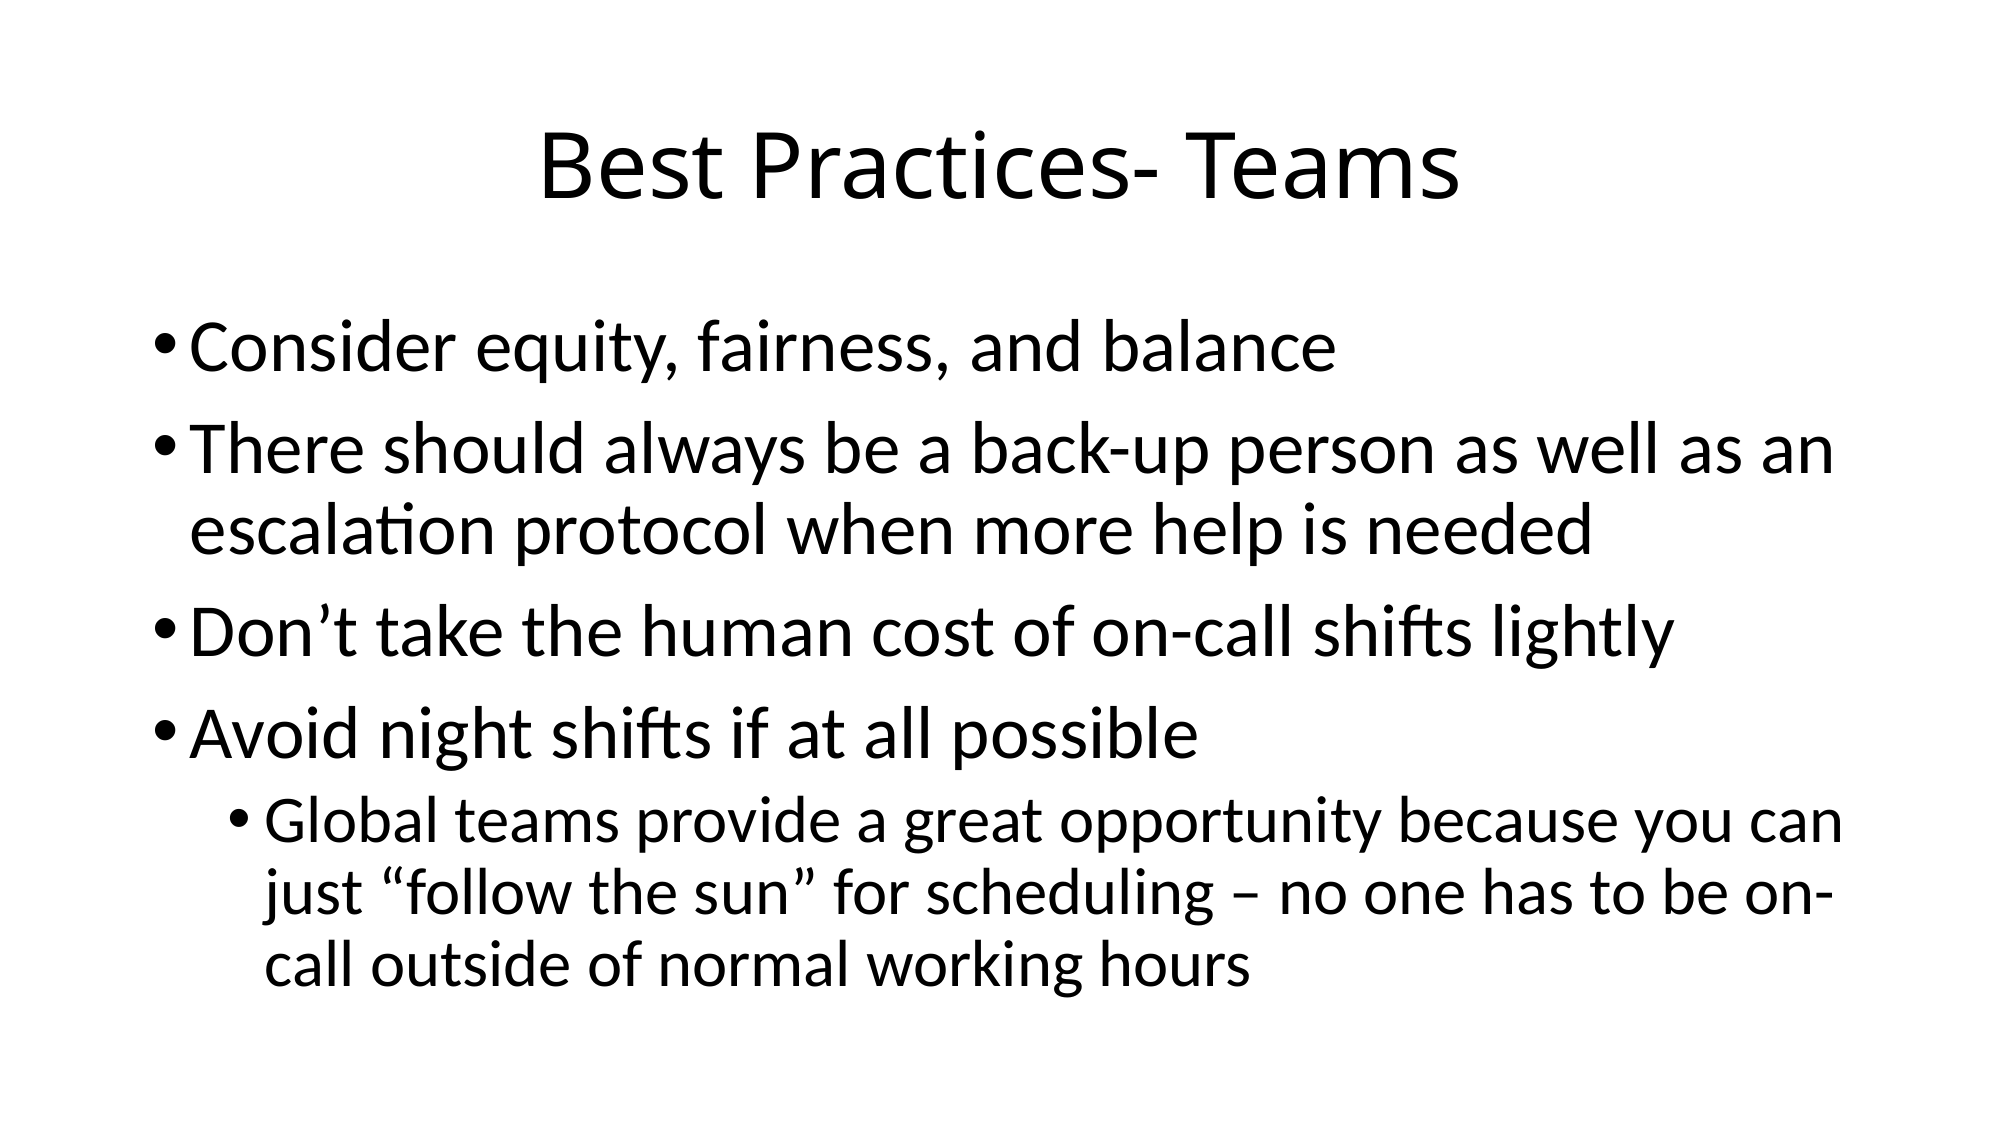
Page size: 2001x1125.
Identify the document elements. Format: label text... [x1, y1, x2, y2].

title Best Practices- Teams [137, 59, 1863, 278]
list Consider equity, fairness, and balance There should always be a back-up person as well as an escalation protocol when more help is needed Don’t take the human cost of on-call shifts lightly Avoid night shifts if at all possible Global teams provide a great opportunity because you can just “follow the sun” for scheduling – no one has to be on-call outside of normal working hours [137, 299, 1863, 1014]
